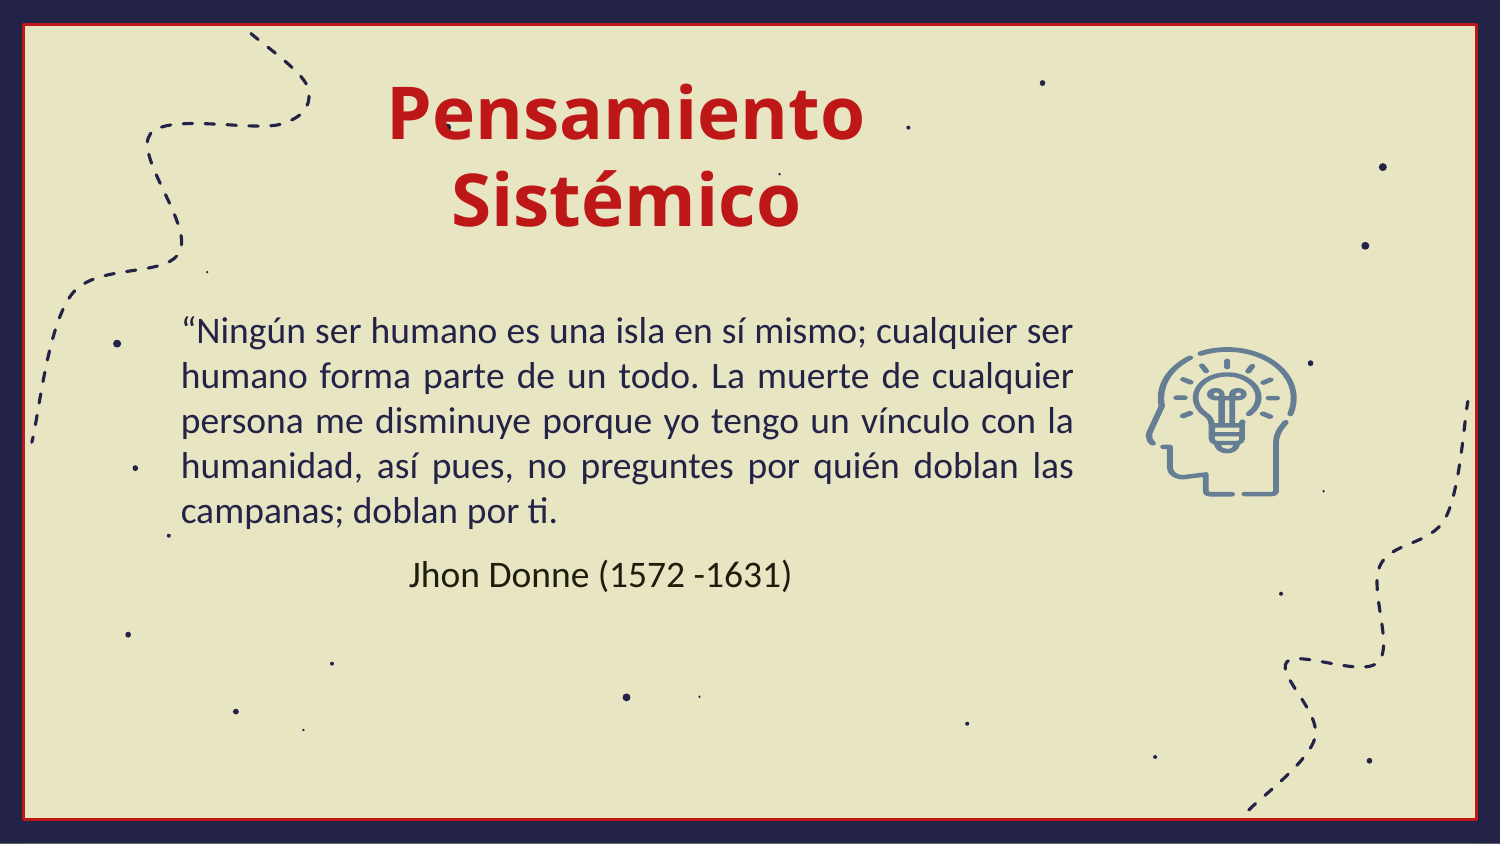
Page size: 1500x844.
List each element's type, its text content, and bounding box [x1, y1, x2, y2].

subtitle “Ningún ser humano es una isla en sí mismo; cualquier ser humano forma parte de un todo. La muerte de cualquier persona me disminuye porque yo tengo un vínculo con la humanidad, así pues, no preguntes por quién doblan las campanas; doblan por ti. Jhon Donne (1572 -1631) [90, 291, 1090, 521]
title Pensamiento Sistémico [335, 131, 918, 257]
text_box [1145, 346, 1303, 497]
